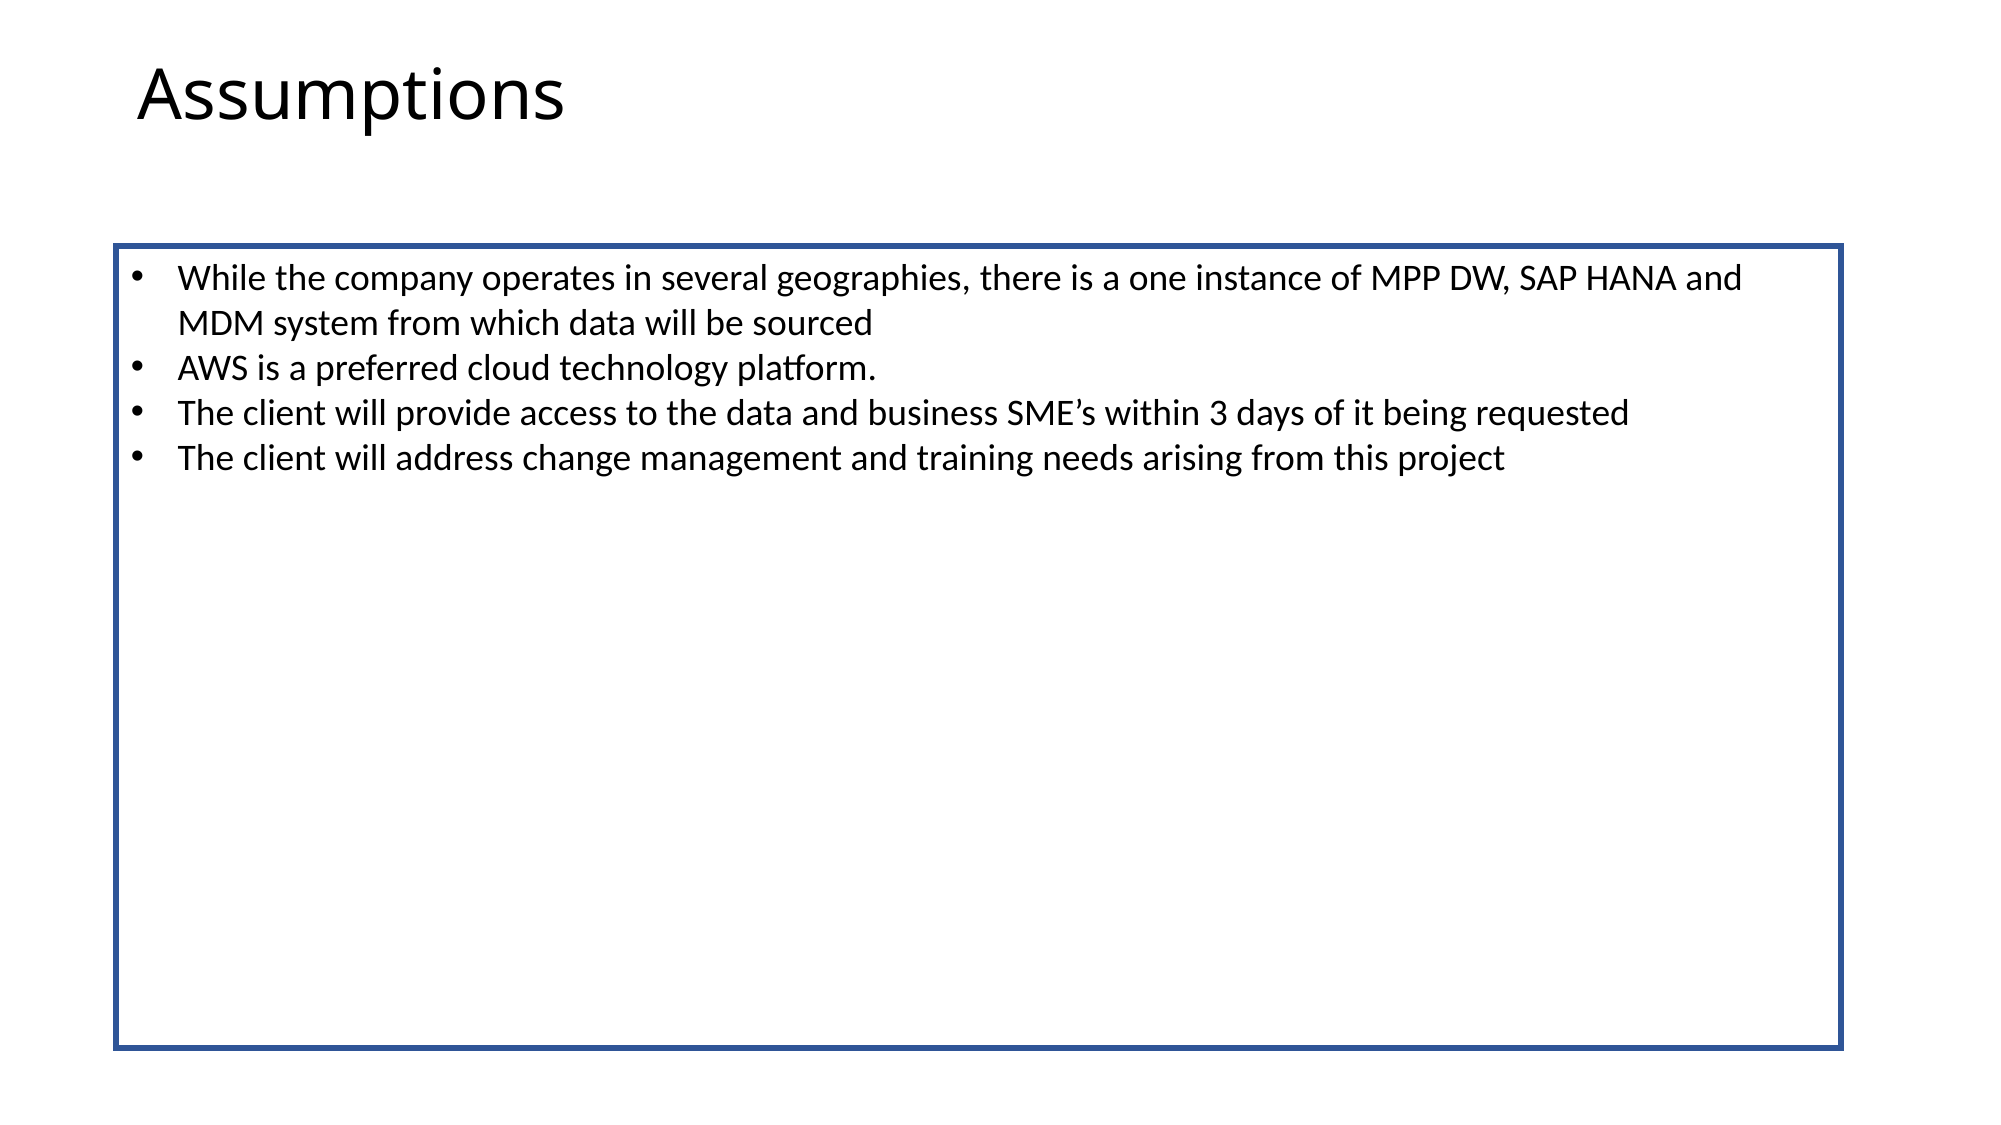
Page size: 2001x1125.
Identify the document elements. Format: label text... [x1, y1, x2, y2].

title Assumptions [122, 51, 1848, 143]
text_box While the company operates in several geographies, there is a one instance of MPP DW, SAP HANA and MDM system from which data will be sourced AWS is a preferred cloud technology platform. The client will provide access to the data and business SME’s within 3 days of it being requested The client will address change management and training needs arising from this project [115, 245, 1842, 1049]
